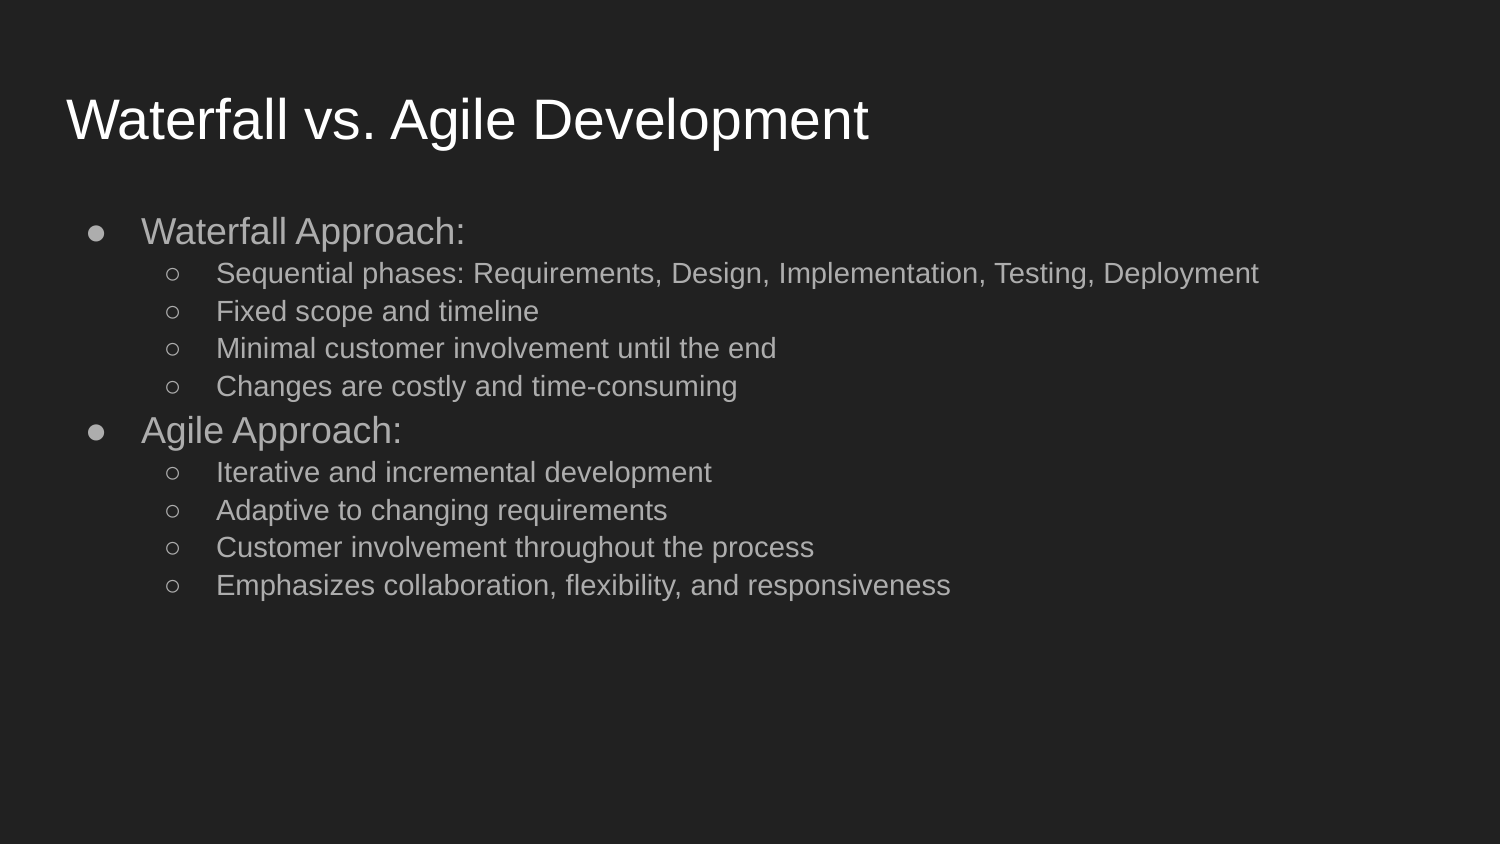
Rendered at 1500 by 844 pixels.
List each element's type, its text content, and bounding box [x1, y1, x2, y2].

list Waterfall Approach: Sequential phases: Requirements, Design, Implementation, Testing, Deployment Fixed scope and timeline Minimal customer involvement until the end Changes are costly and time-consuming Agile Approach: Iterative and incremental development Adaptive to changing requirements Customer involvement throughout the process Emphasizes collaboration, flexibility, and responsiveness [51, 189, 1449, 750]
title Waterfall vs. Agile Development [51, 72, 1449, 167]
